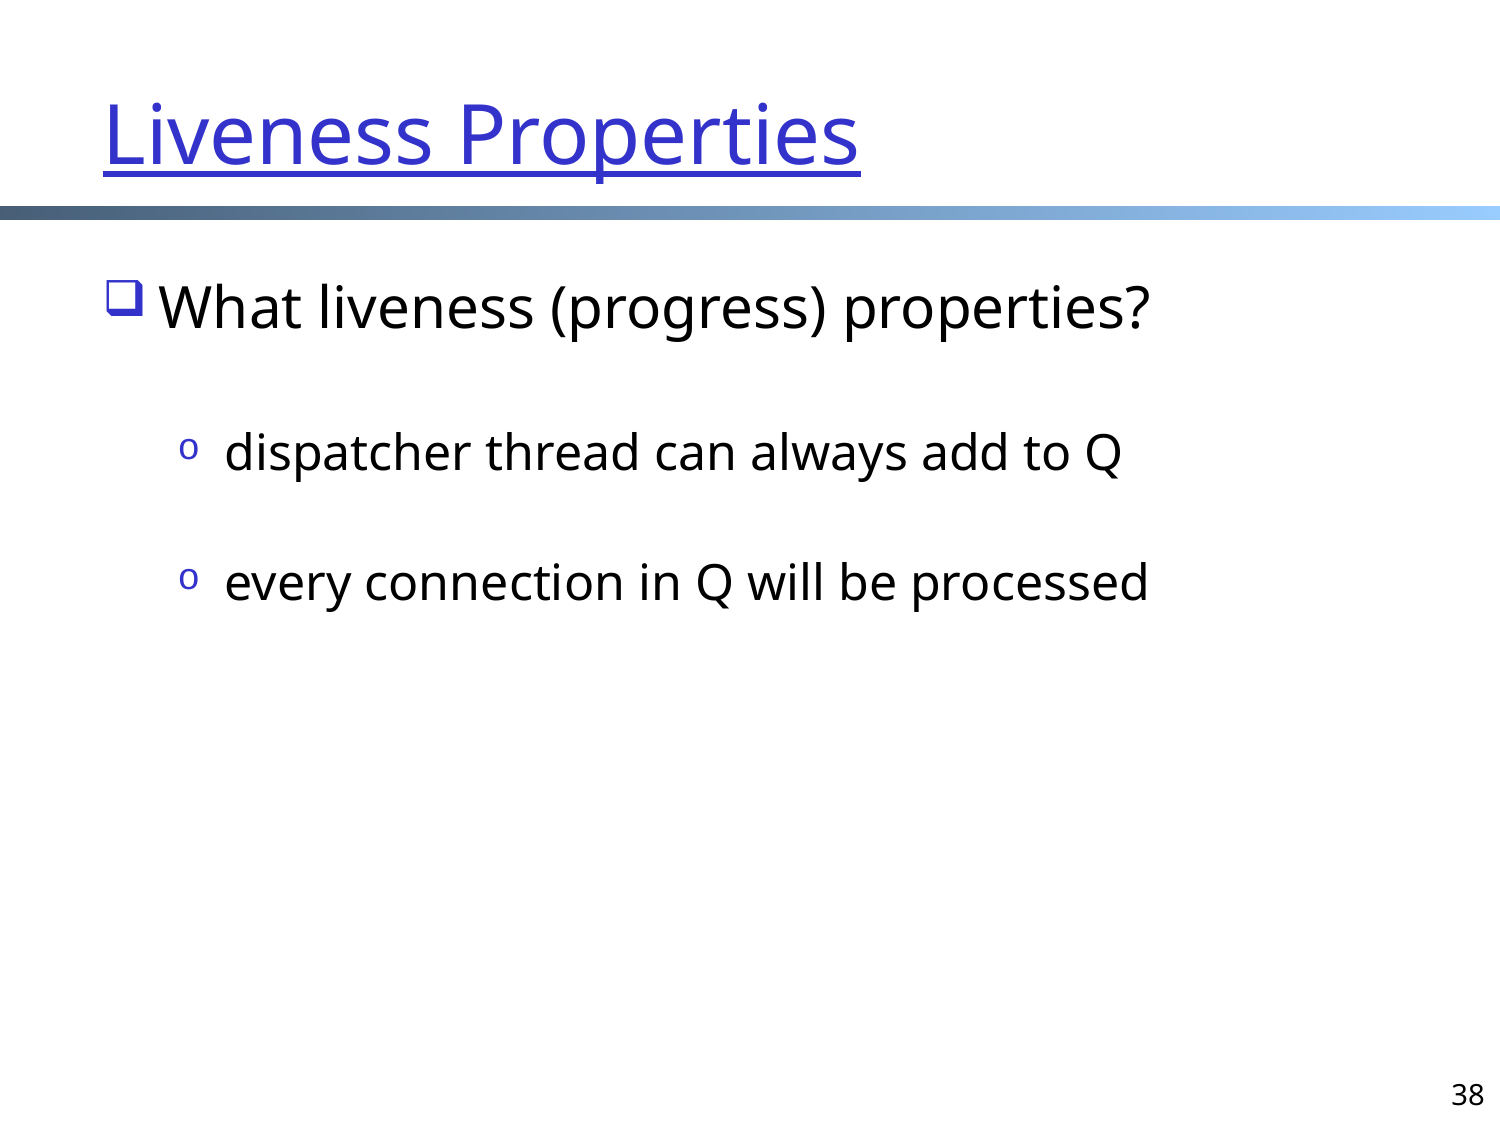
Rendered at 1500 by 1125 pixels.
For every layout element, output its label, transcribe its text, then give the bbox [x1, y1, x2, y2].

text_box [1424, 207, 1428, 219]
title Liveness Properties [87, 37, 1363, 225]
list What liveness (progress) properties? dispatcher thread can always add to Q every connection in Q will be processed [87, 262, 1363, 1025]
slide_number 38 [1424, 1068, 1500, 1125]
